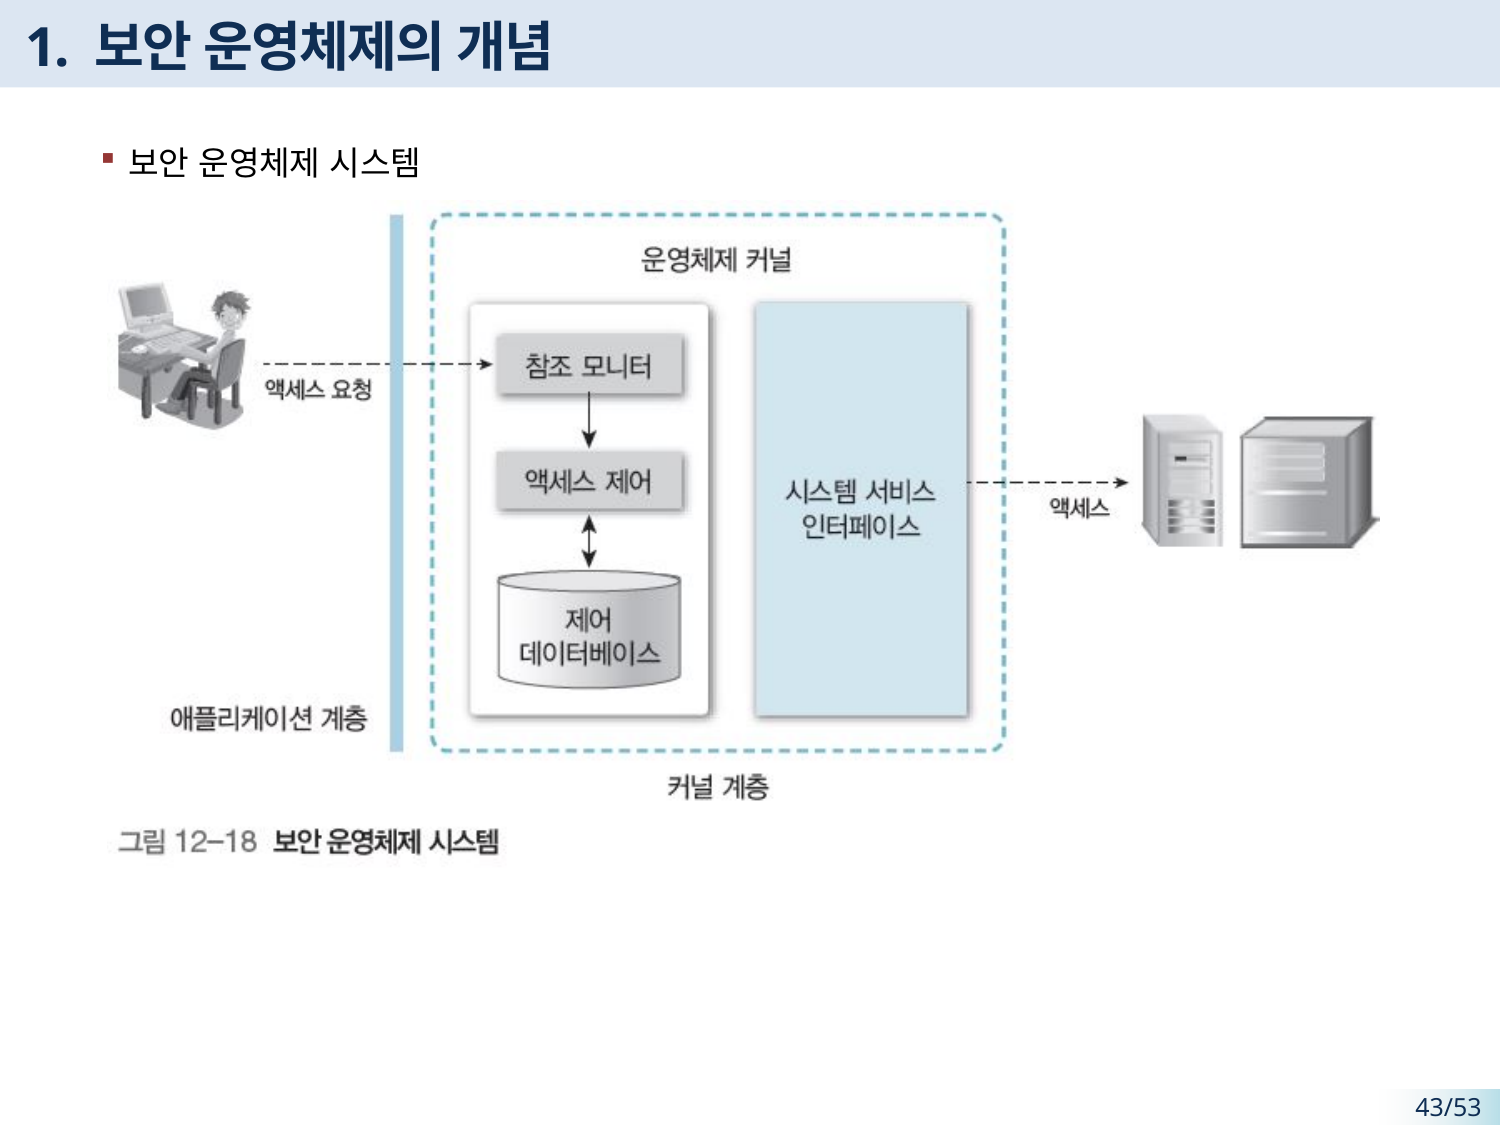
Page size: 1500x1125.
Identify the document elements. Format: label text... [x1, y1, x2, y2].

picture [107, 200, 1380, 869]
title 1. 보안 운영체제의 개념 [10, 5, 1467, 84]
list 보안 운영체제 시스템 [10, 126, 1481, 1057]
